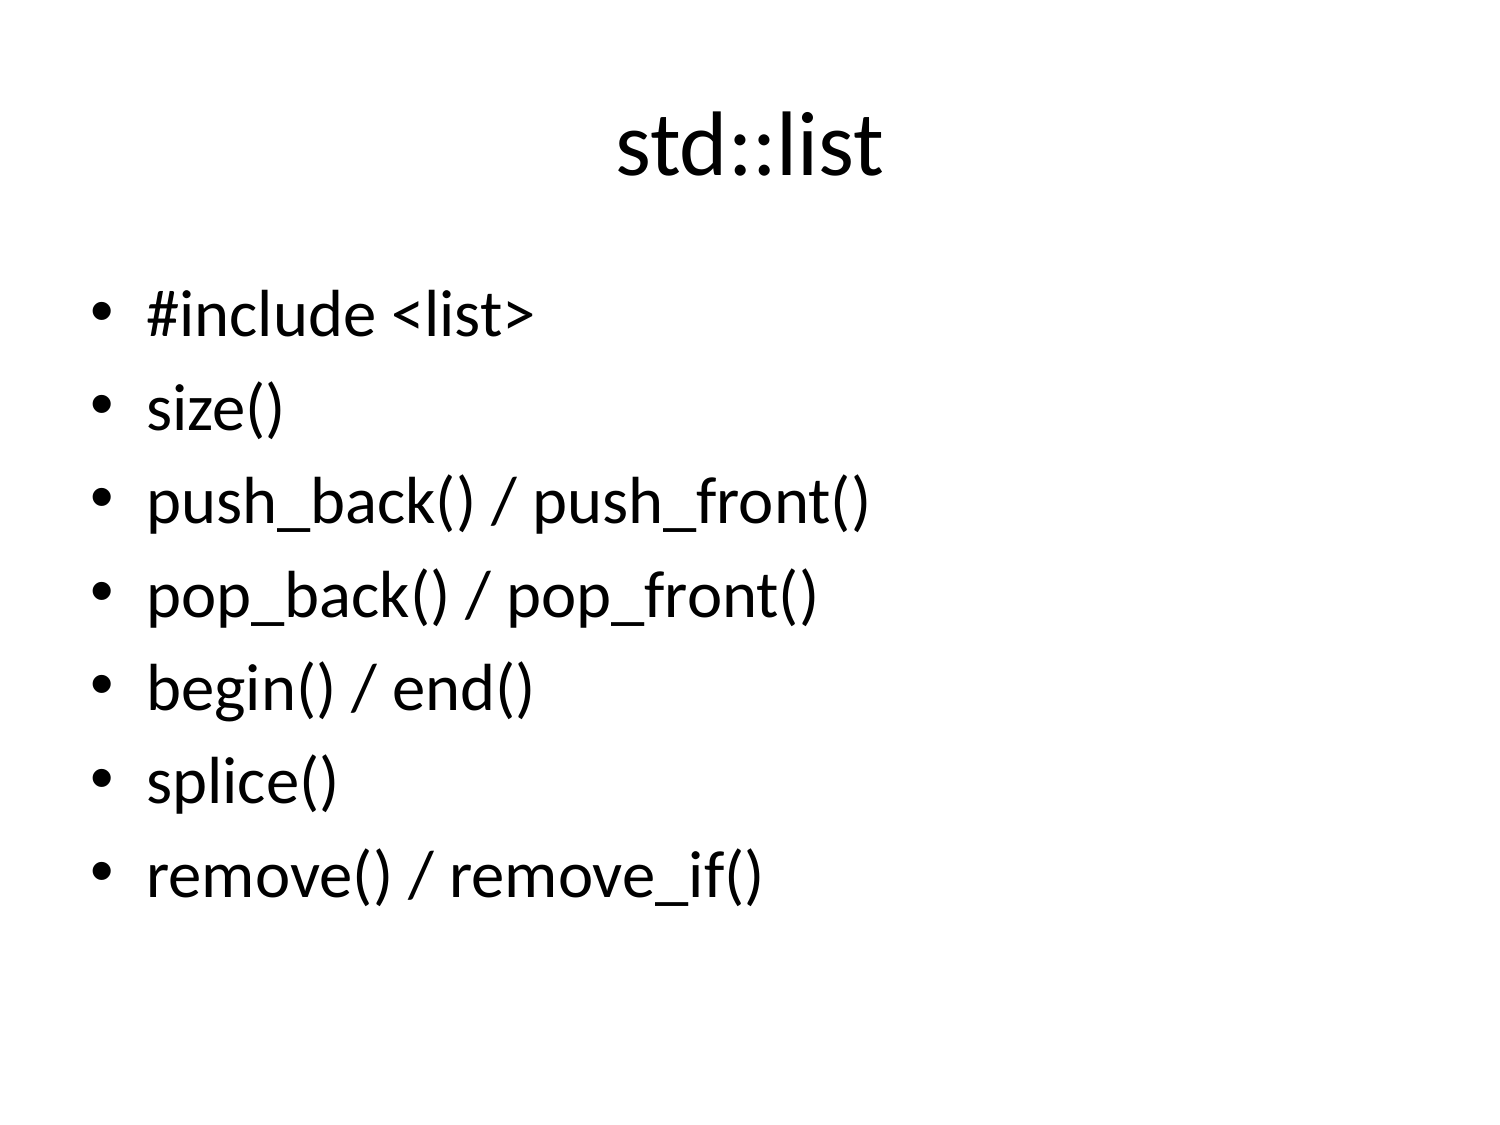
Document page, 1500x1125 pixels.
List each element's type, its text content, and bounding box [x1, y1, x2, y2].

list #include <list> size() push_back() / push_front() pop_back() / pop_front() begin() / end() splice() remove() / remove_if() [75, 262, 1425, 1005]
title std::list [75, 45, 1425, 233]
